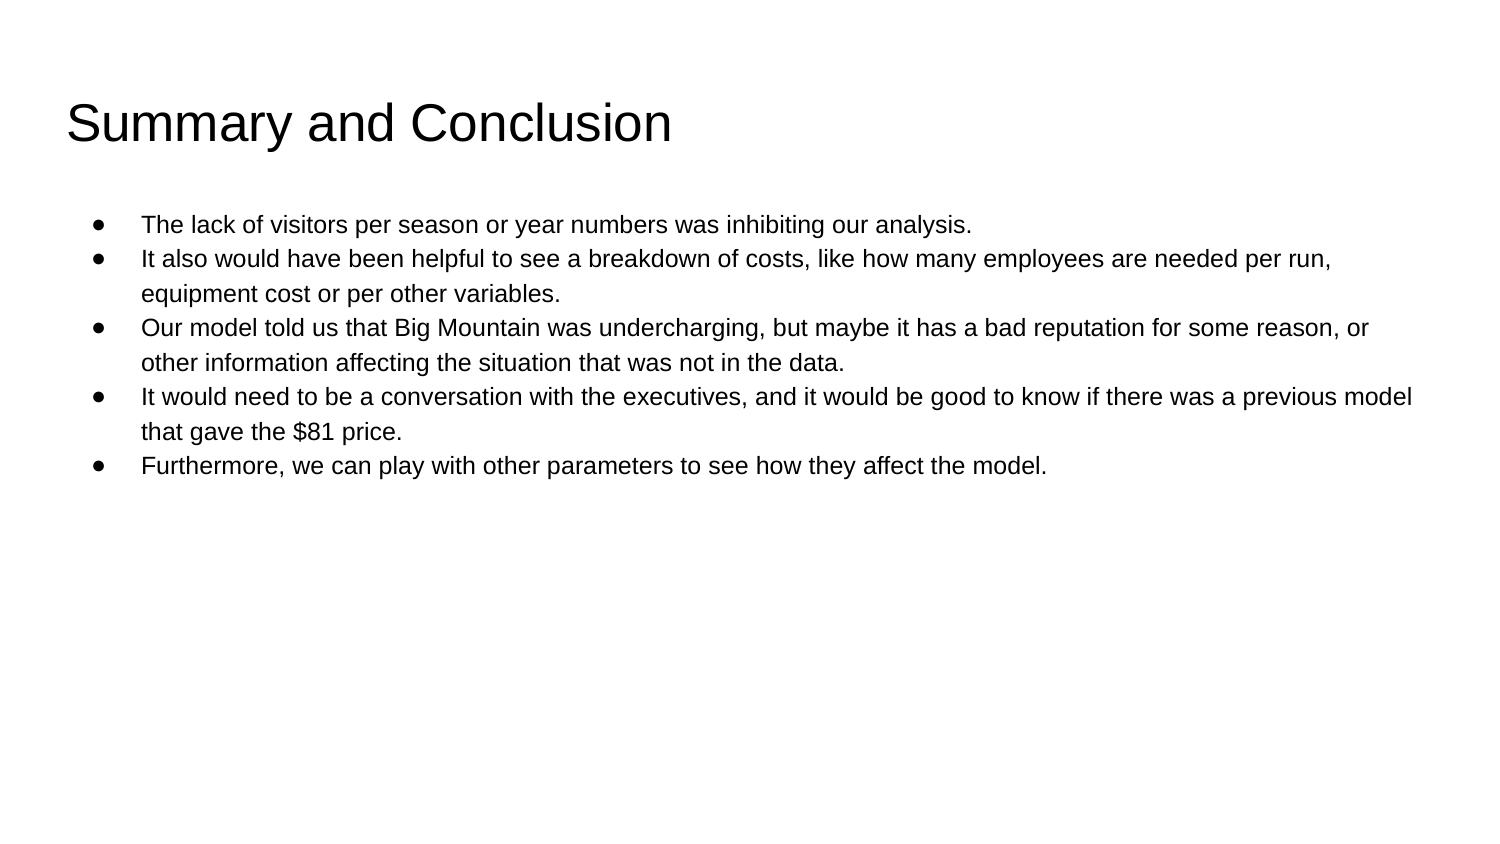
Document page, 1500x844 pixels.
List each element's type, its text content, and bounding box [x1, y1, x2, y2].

title Summary and Conclusion [51, 72, 1449, 167]
list The lack of visitors per season or year numbers was inhibiting our analysis. It also would have been helpful to see a breakdown of costs, like how many employees are needed per run, equipment cost or per other variables. Our model told us that Big Mountain was undercharging, but maybe it has a bad reputation for some reason, or other information affecting the situation that was not in the data. It would need to be a conversation with the executives, and it would be good to know if there was a previous model that gave the $81 price. Furthermore, we can play with other parameters to see how they affect the model. [51, 189, 1449, 750]
